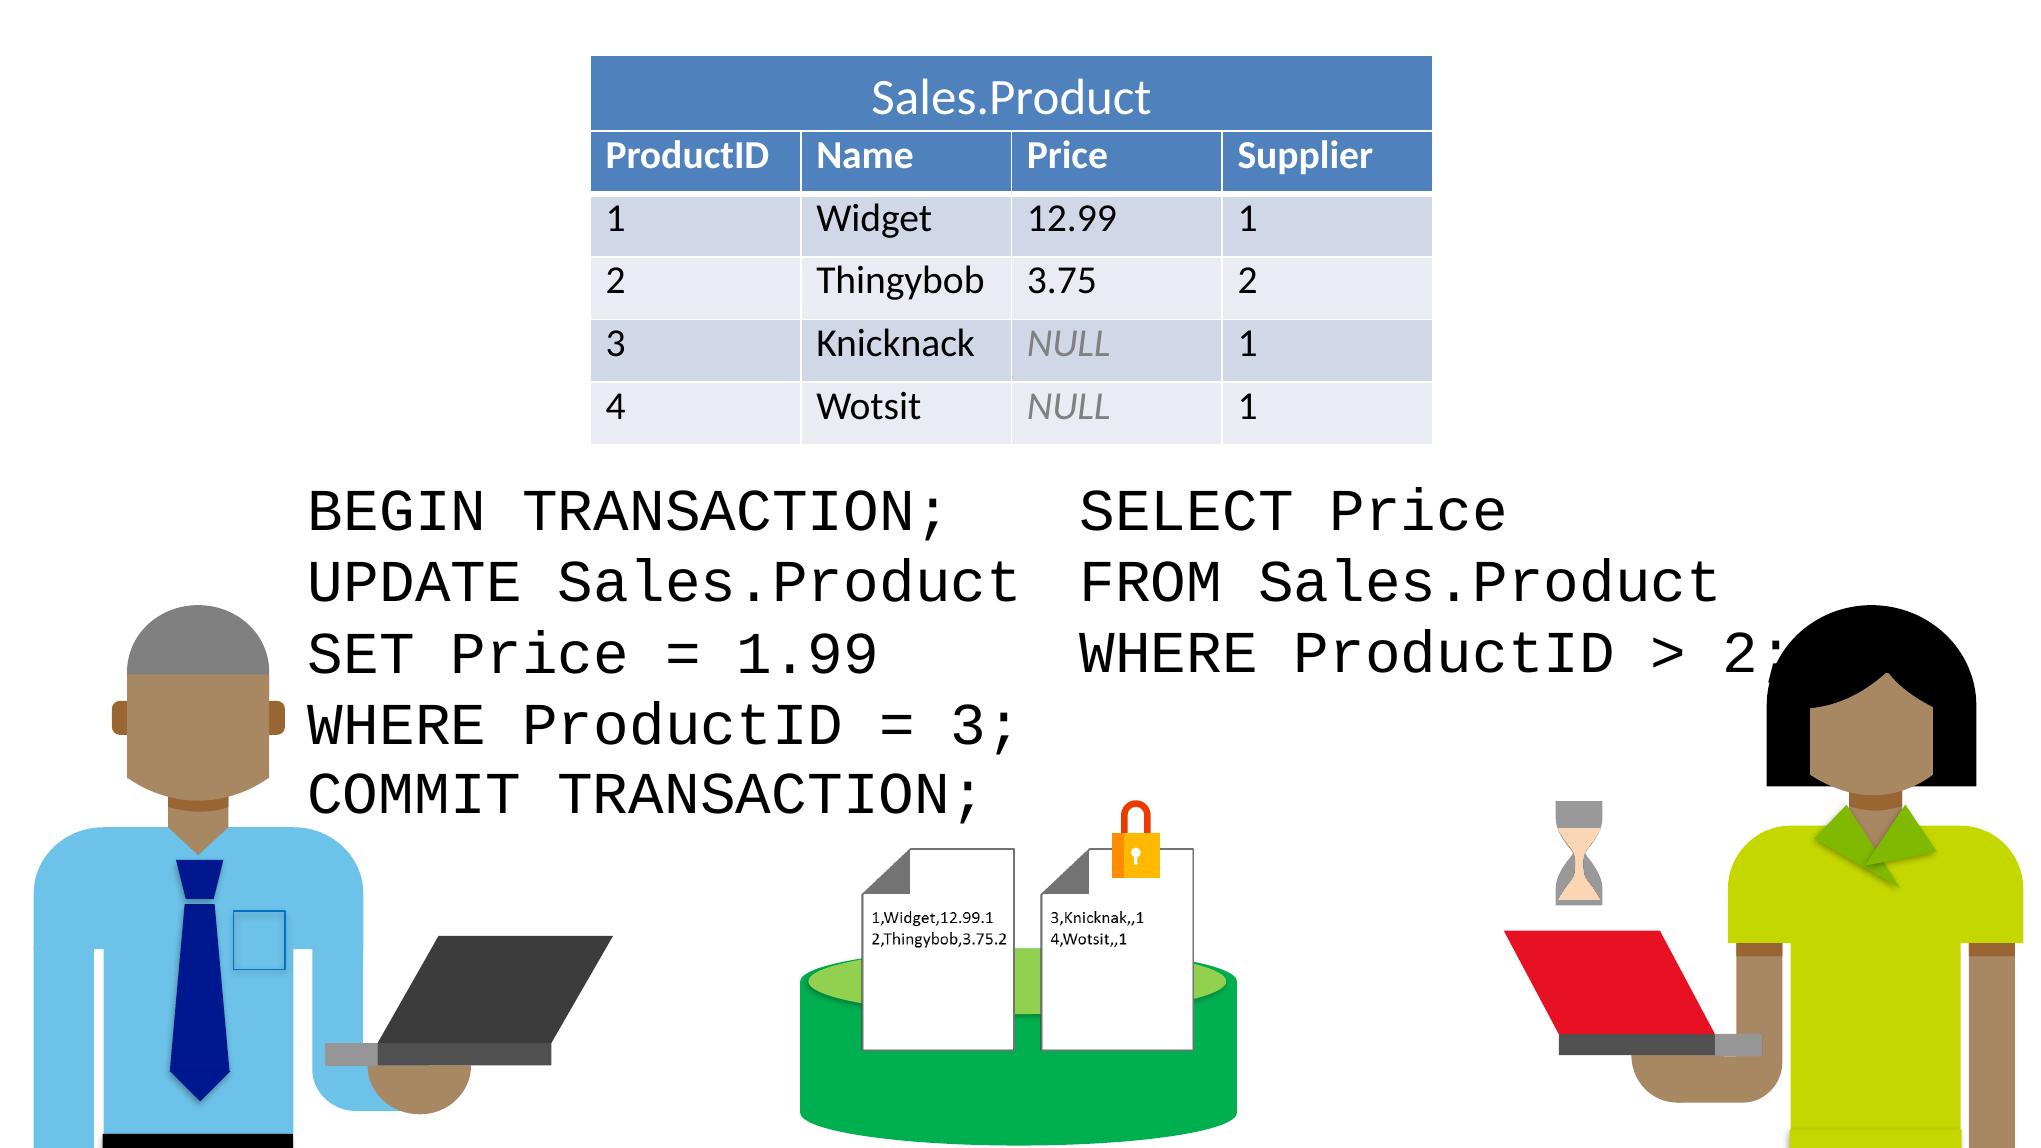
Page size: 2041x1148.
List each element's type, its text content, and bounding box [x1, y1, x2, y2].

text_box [860, 848, 1194, 1051]
table_header Name [802, 132, 1011, 191]
table_cell Wotsit [802, 383, 1011, 444]
text_box SELECT Price FROM Sales.Product WHERE ProductID > 2; [1064, 463, 1810, 692]
picture [1050, 753, 1222, 925]
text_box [799, 948, 1238, 1146]
table_cell Knicknack [802, 320, 1011, 381]
table_cell Thingybob [802, 258, 1011, 319]
table_cell NULL [1012, 320, 1221, 381]
text_box COMMIT TRANSACTION; [618, 746, 1002, 833]
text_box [1536, 798, 1621, 906]
table_cell 1 [1223, 197, 1432, 256]
table_cell 12.99 [1012, 197, 1221, 256]
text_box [1503, 604, 2024, 1148]
table_cell 1 [591, 197, 800, 256]
text_box Sales.Product [590, 55, 1433, 130]
text_box BEGIN TRANSACTION; UPDATE Sales.Product SET Price = 1.99 WHERE ProductID = 3; [293, 463, 1038, 764]
table_cell 1 [1223, 320, 1432, 381]
table_cell 2 [1223, 258, 1432, 319]
table_header Supplier [1223, 132, 1432, 191]
table_cell 3 [591, 320, 800, 381]
table_cell 3.75 [1012, 258, 1221, 319]
table_cell Widget [802, 197, 1011, 256]
table_header ProductID [591, 132, 800, 191]
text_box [33, 604, 614, 1148]
table_cell 4 [591, 383, 800, 444]
table_header Price [1012, 132, 1221, 191]
table_cell NULL [1012, 383, 1221, 444]
table_cell 2 [591, 258, 800, 319]
table_cell 1 [1223, 383, 1432, 444]
